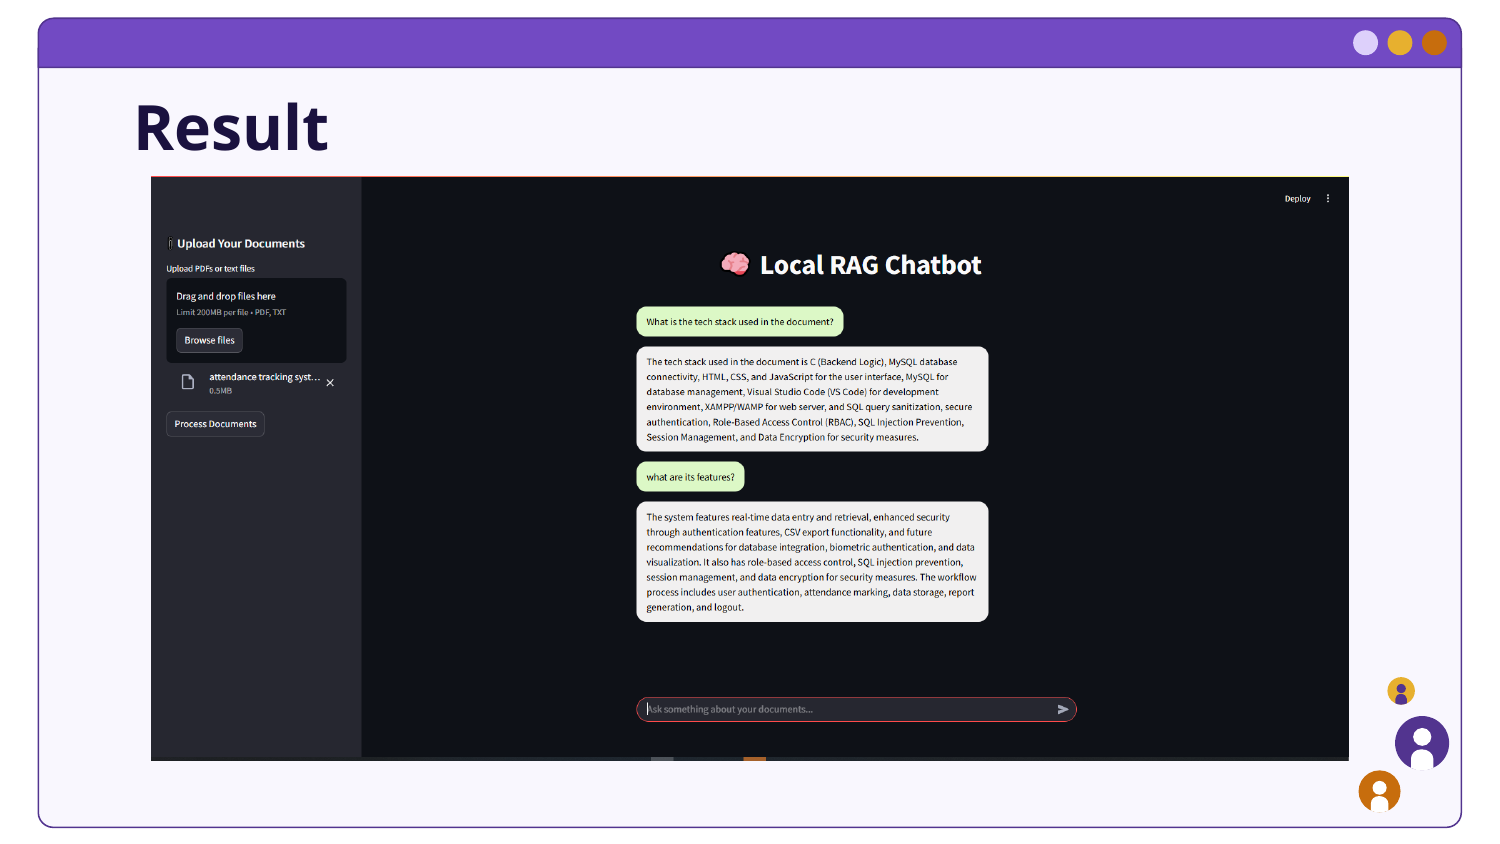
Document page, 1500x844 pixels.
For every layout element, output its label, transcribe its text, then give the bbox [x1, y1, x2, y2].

picture [150, 176, 1349, 761]
title Result [118, 72, 1382, 167]
